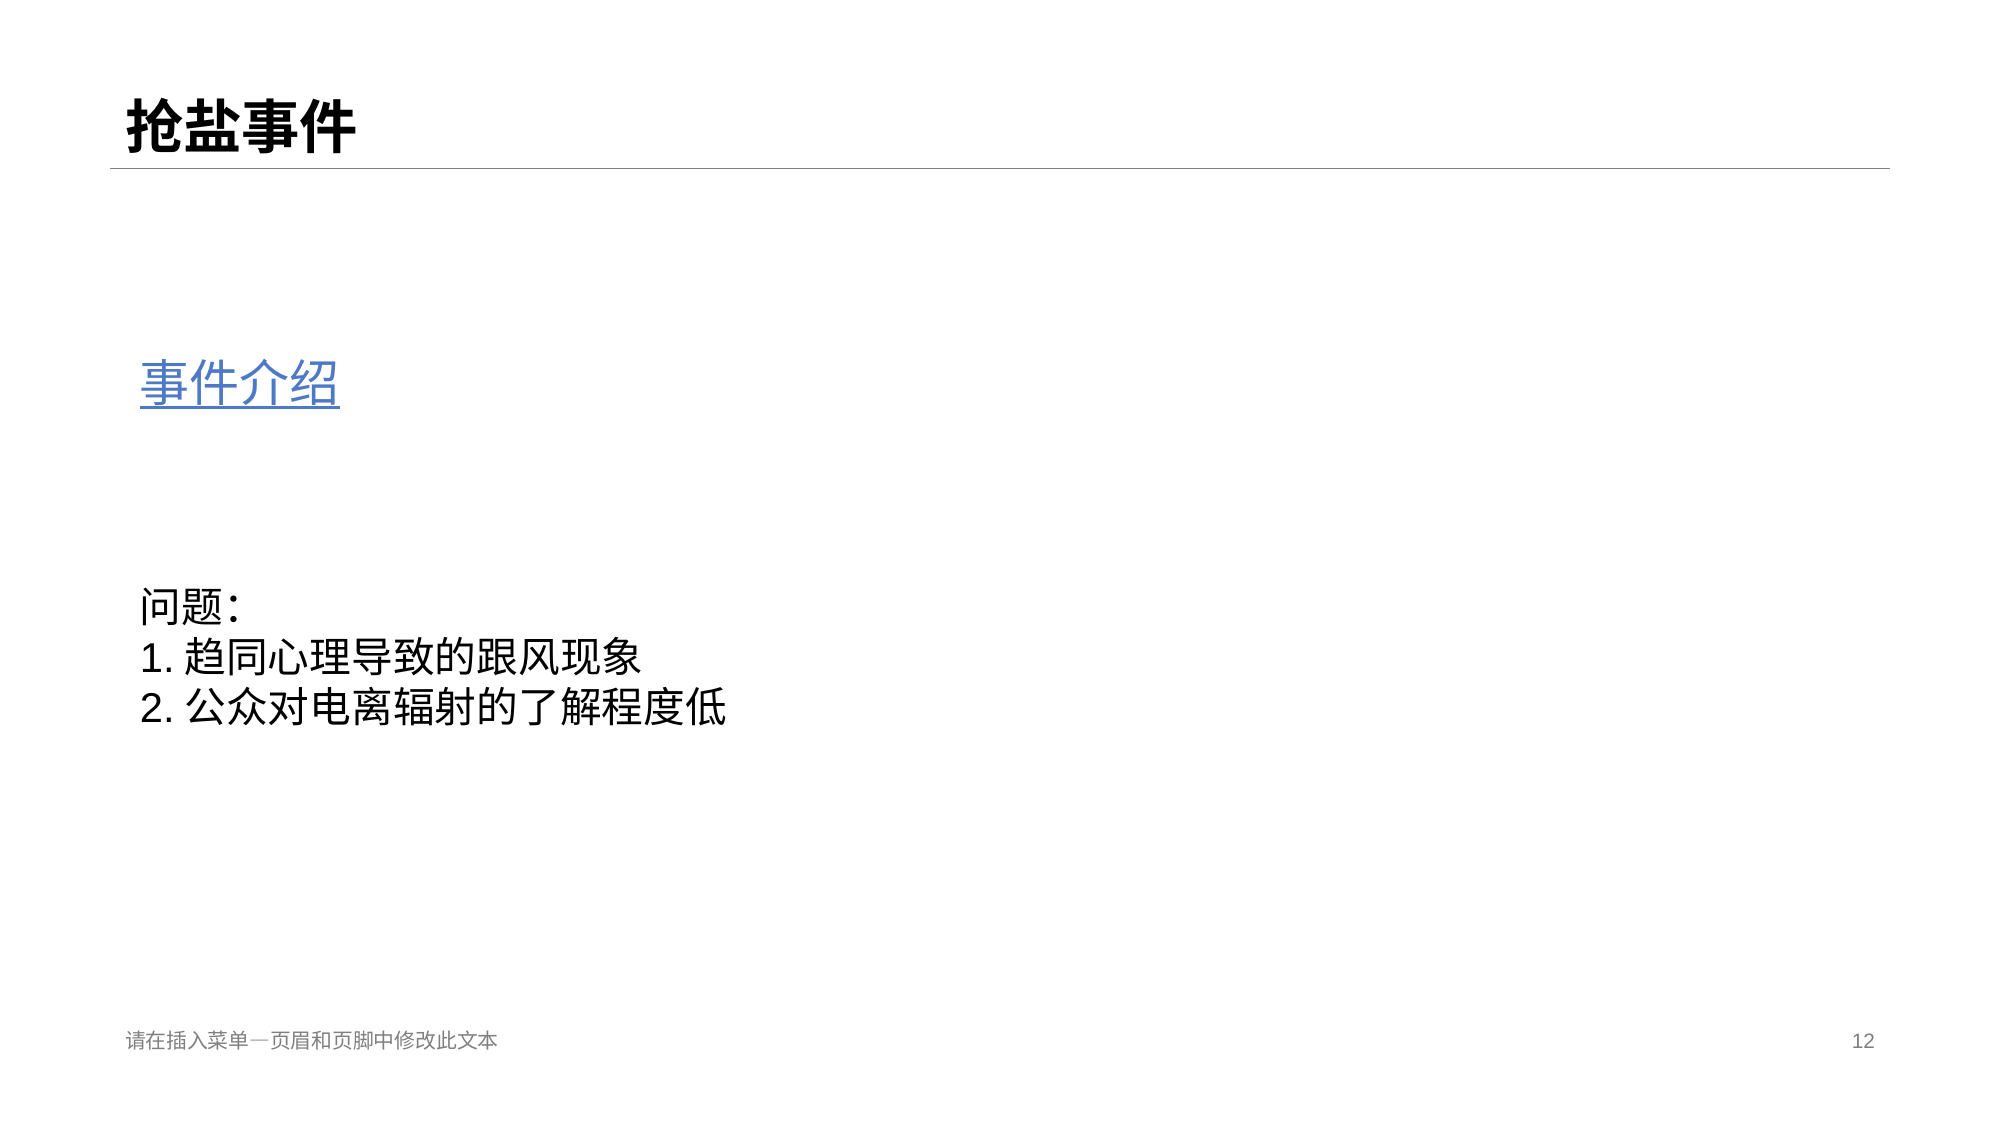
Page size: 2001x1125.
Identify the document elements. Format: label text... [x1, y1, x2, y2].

slide_number 12 [1412, 1023, 1890, 1058]
text_box 问题： 1.趋同心理导致的跟风现象 2.公众对电离辐射的了解程度低 [124, 573, 745, 783]
text_box 事件介绍 [124, 344, 745, 432]
footer 请在插入菜单—页眉和页脚中修改此文本 [109, 1023, 790, 1058]
title 抢盐事件 [109, 0, 1890, 169]
